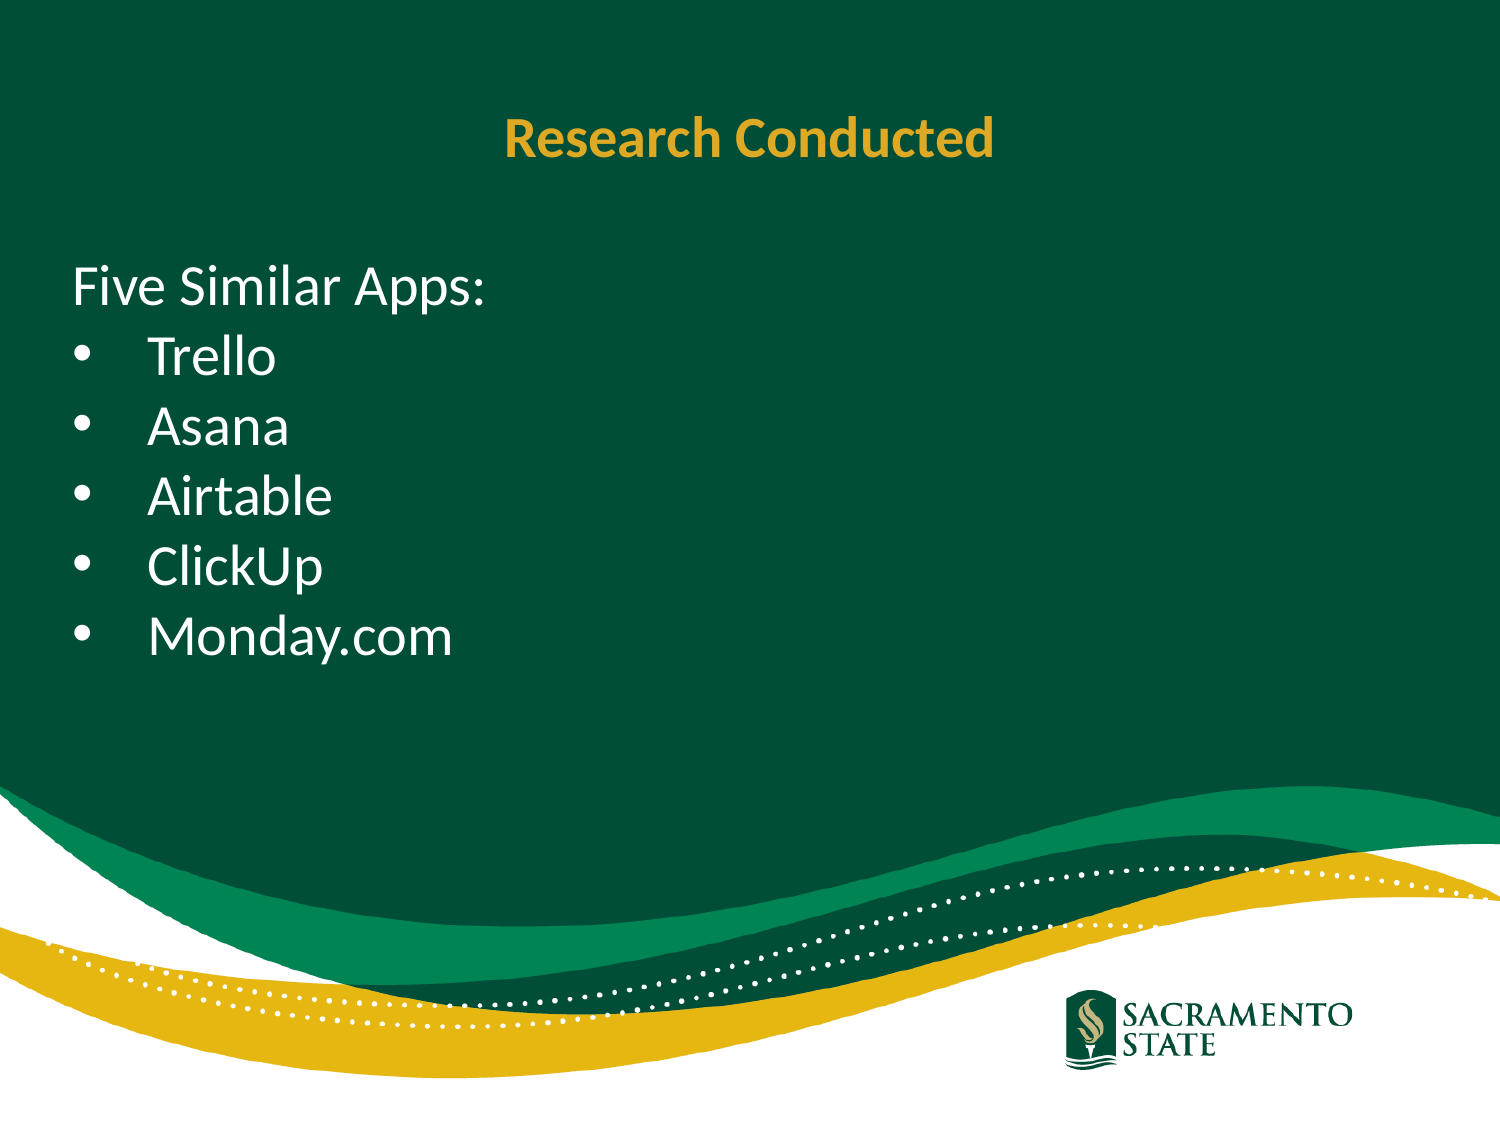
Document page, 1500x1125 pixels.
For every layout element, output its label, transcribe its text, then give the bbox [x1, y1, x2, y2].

picture [0, 0, 1500, 1125]
text_box Five Similar Apps: Trello Asana Airtable ClickUp Monday.com [57, 239, 1466, 745]
list Research Conducted [112, 74, 1388, 177]
